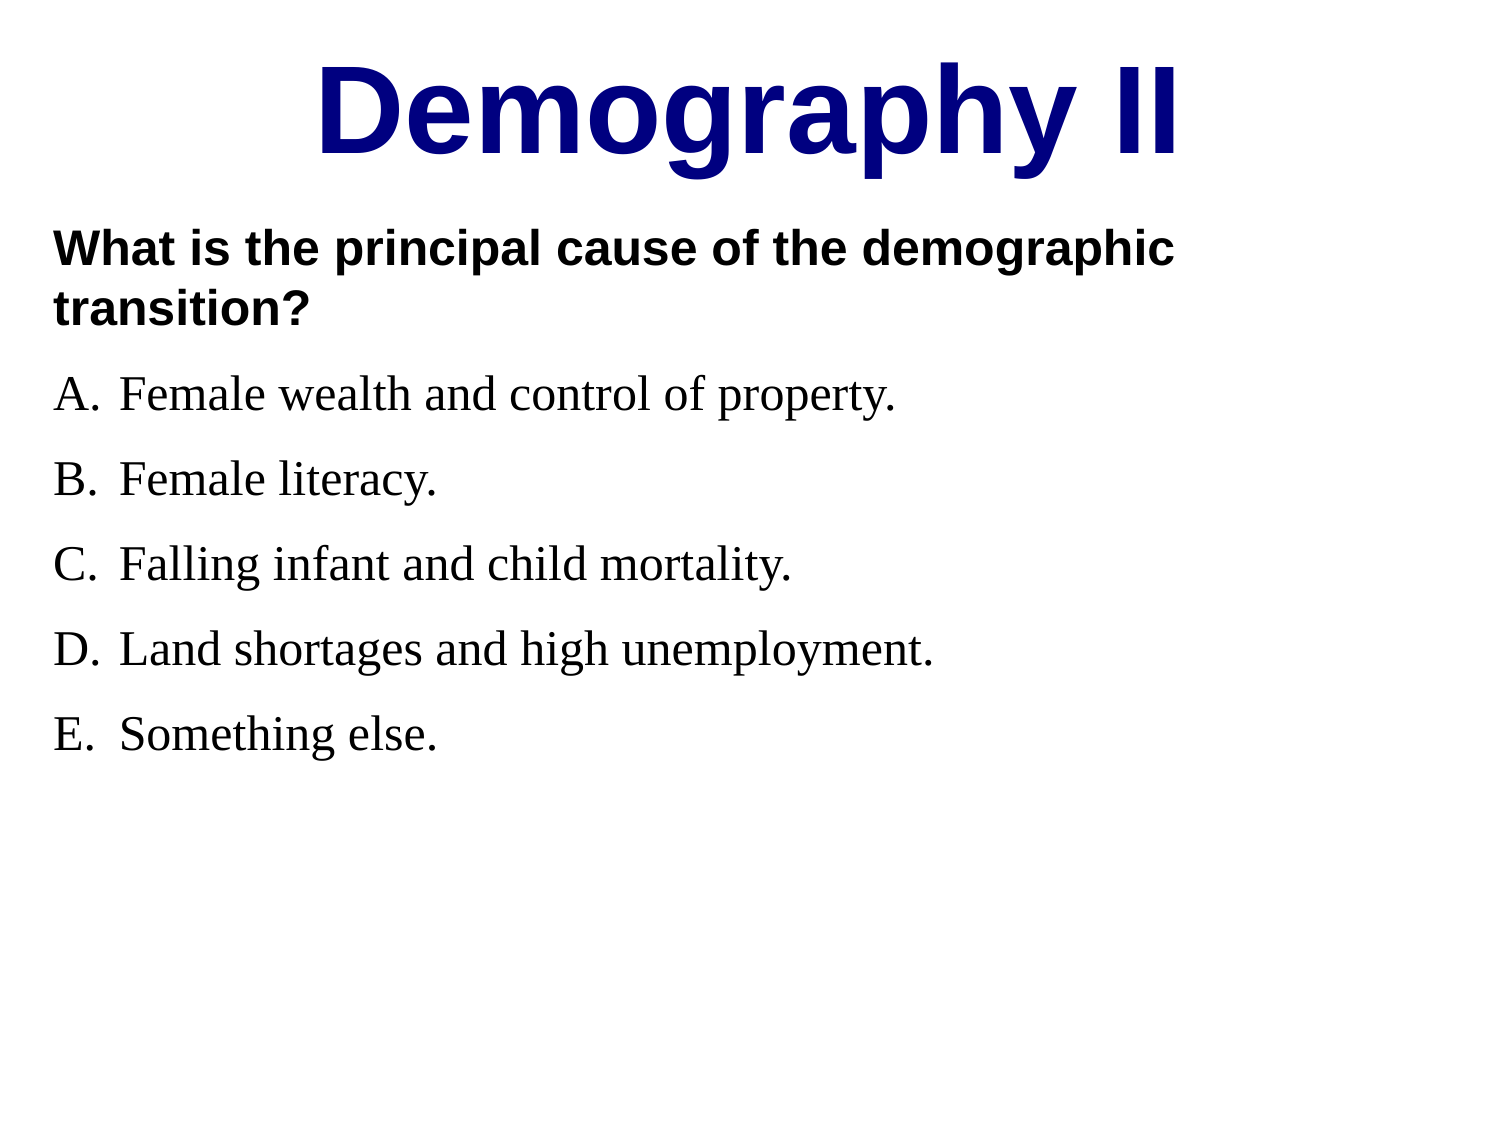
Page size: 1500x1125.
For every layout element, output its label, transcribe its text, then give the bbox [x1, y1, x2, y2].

title Demography II [44, 0, 1453, 207]
list What is the principal cause of the demographic transition? Female wealth and control of property. Female literacy. Falling infant and child mortality. Land shortages and high unemployment. Something else. [44, 207, 1453, 1094]
